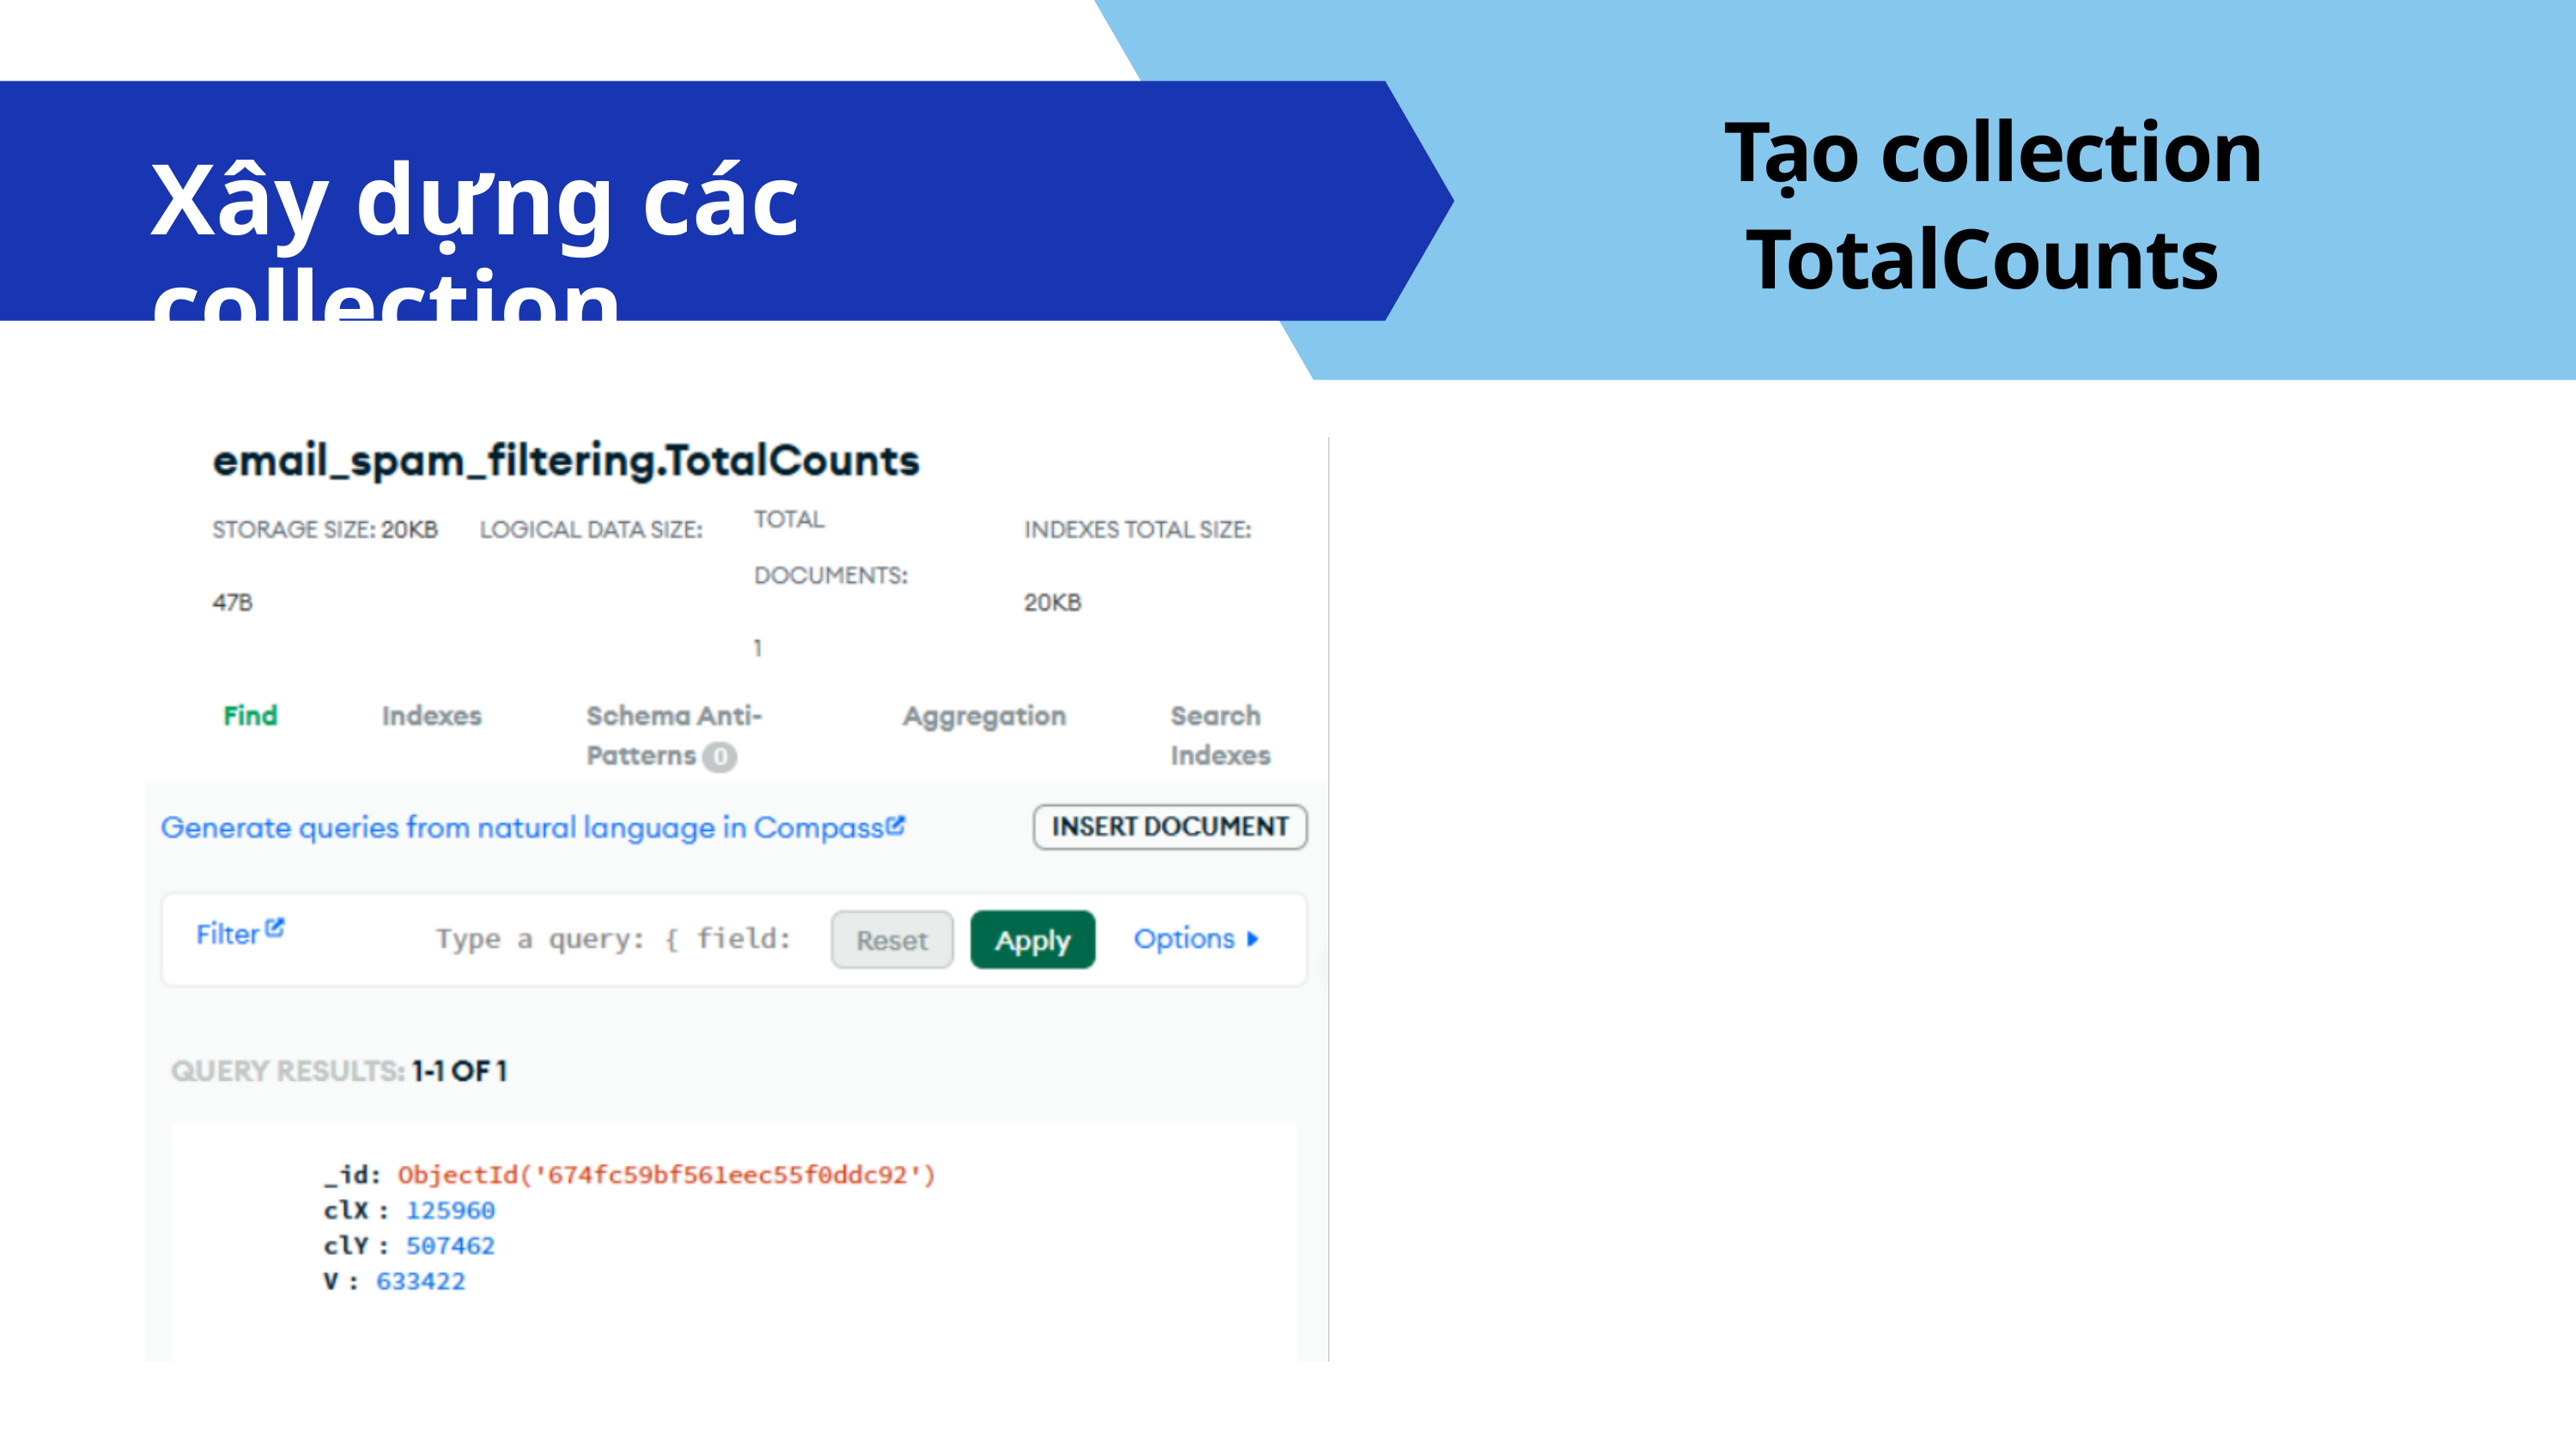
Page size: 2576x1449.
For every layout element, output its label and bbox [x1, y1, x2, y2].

text_box [144, 437, 1331, 1361]
text_box [0, 81, 1455, 321]
text_box [1031, 0, 2576, 380]
